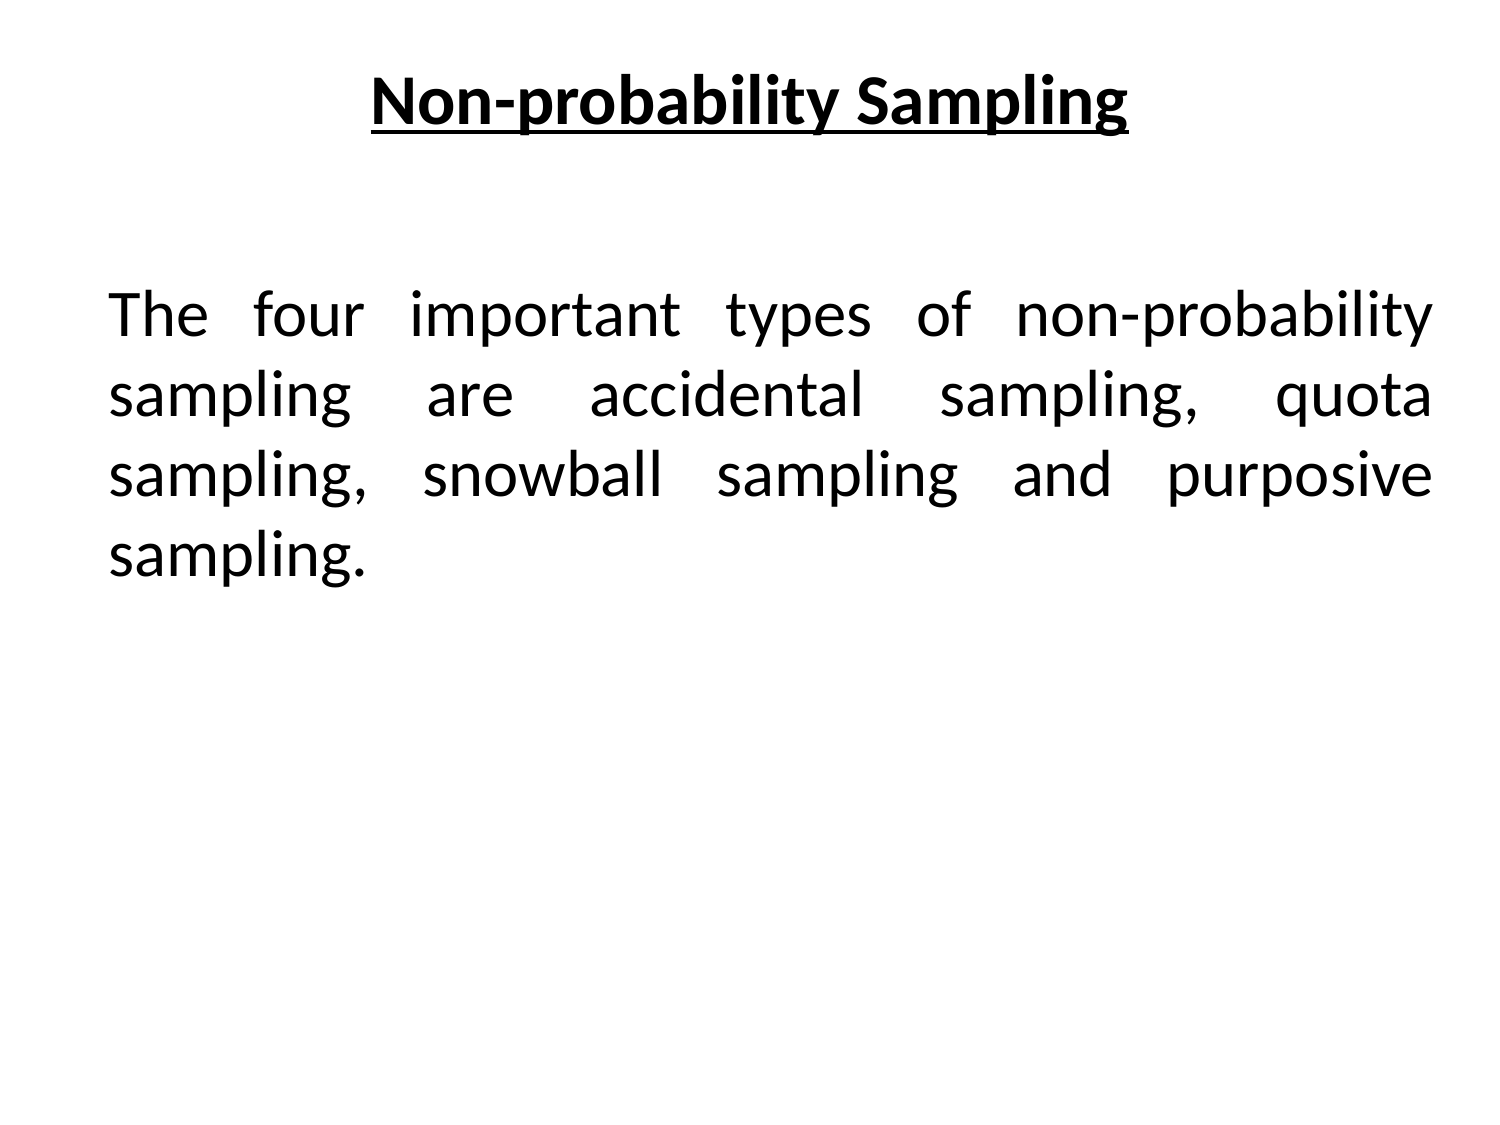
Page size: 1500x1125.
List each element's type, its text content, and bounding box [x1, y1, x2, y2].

list The four important types of non-probability sampling are accidental sampling, quota sampling, snowball sampling and purposive sampling. [37, 262, 1450, 1005]
title Non-probability Sampling [75, 45, 1425, 233]
